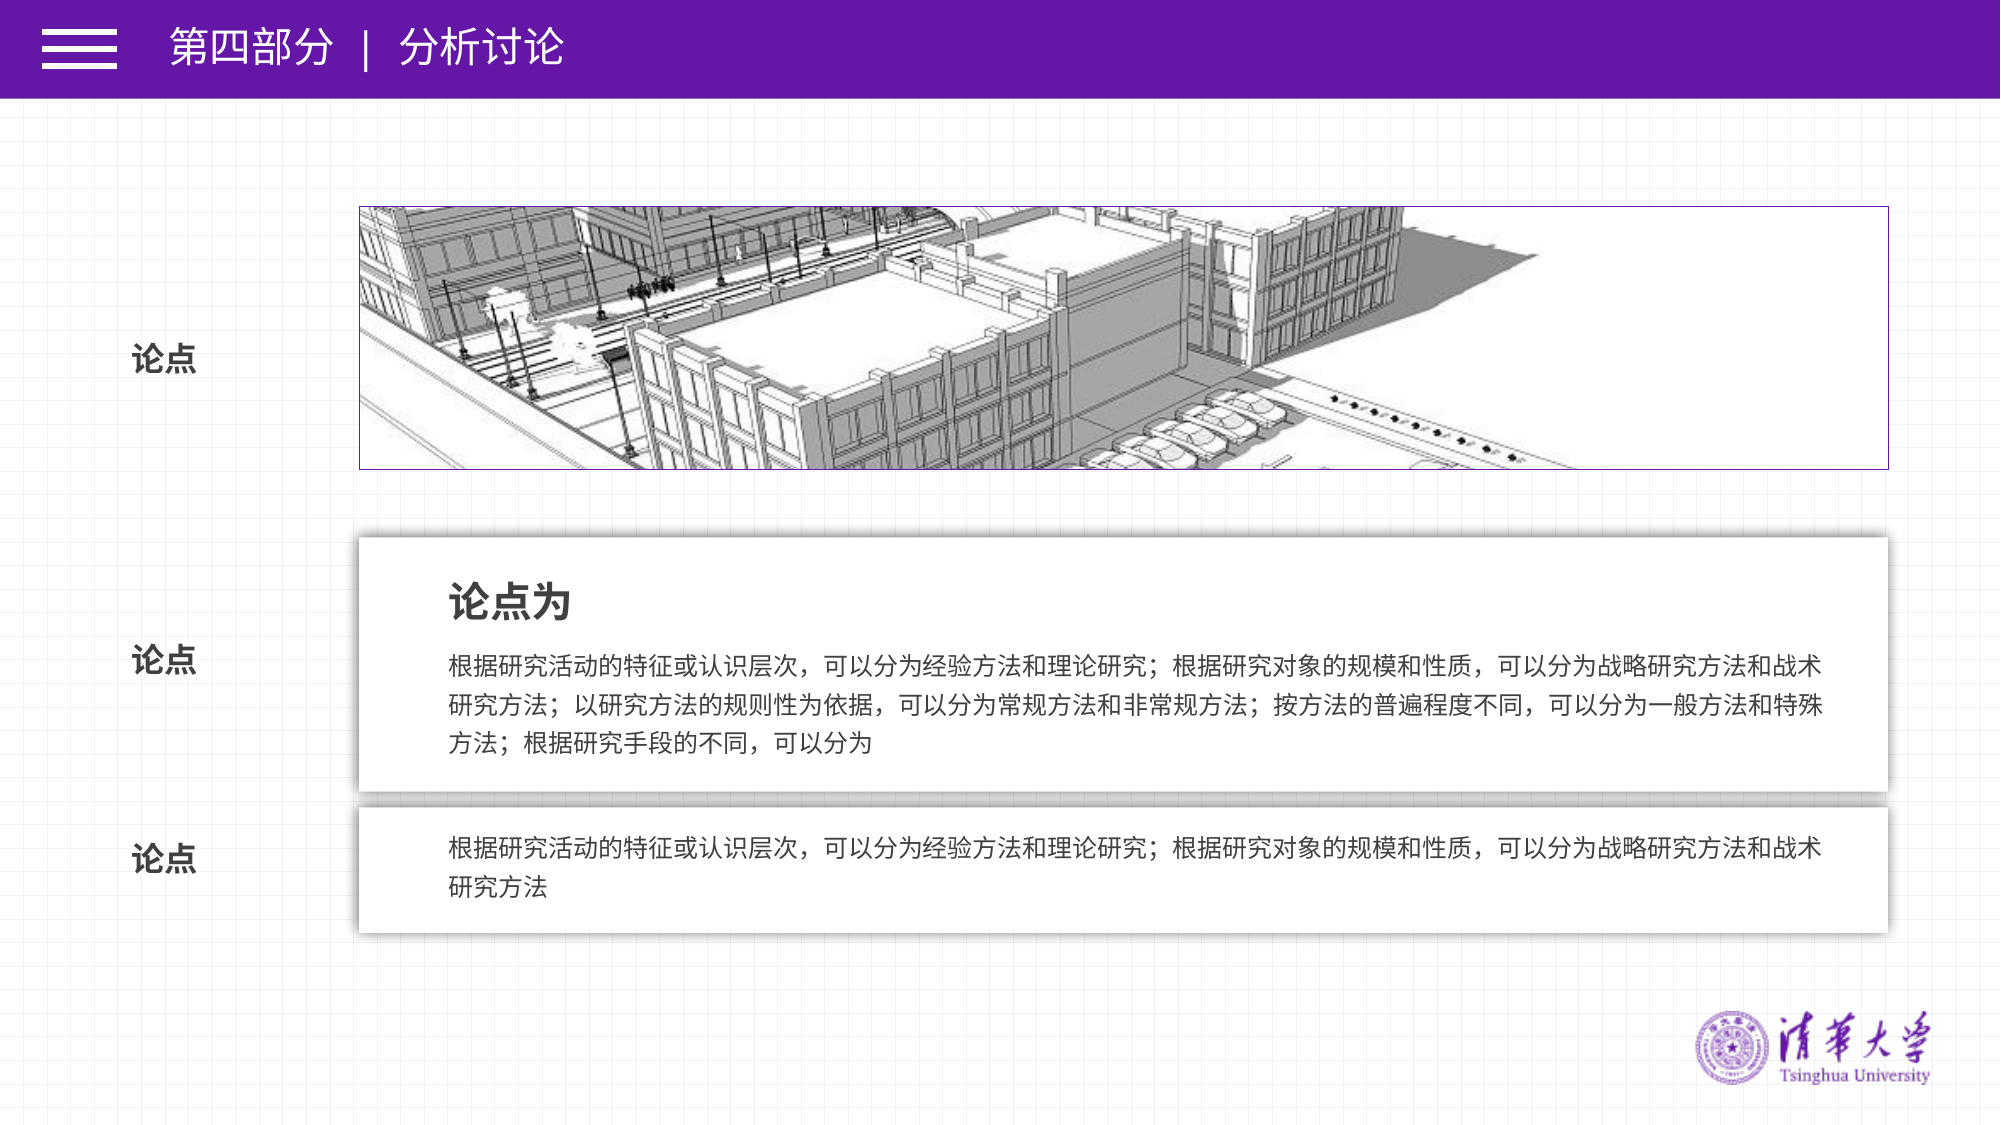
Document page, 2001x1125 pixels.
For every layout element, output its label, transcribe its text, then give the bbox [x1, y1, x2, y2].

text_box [116, 537, 1889, 792]
picture [1694, 1011, 1933, 1085]
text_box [116, 807, 1889, 933]
list 第四部分 | 分析讨论 [153, 12, 1847, 87]
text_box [116, 206, 1889, 470]
